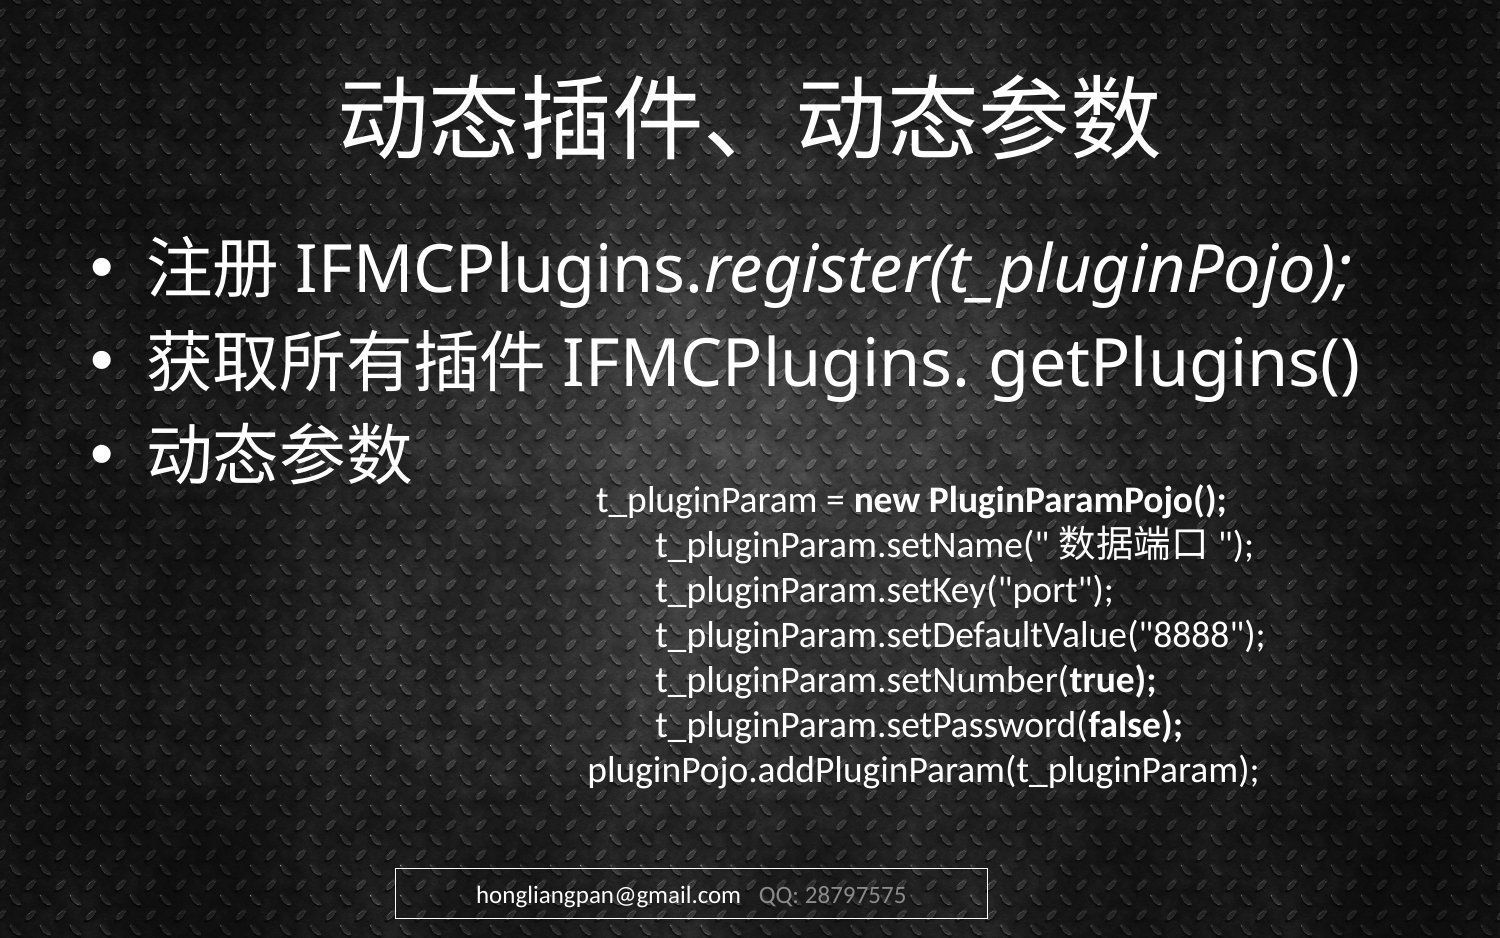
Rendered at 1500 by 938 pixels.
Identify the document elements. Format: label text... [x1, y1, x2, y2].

text_box t_pluginParam = new PluginParamPojo(); t_pluginParam.setName("数据端口"); t_pluginParam.setKey("port"); t_pluginParam.setDefaultValue("8888"); t_pluginParam.setNumber(true); t_pluginParam.setPassword(false); pluginPojo.addPluginParam(t_pluginParam); [572, 468, 1323, 798]
title 动态插件、动态参数 [75, 37, 1425, 194]
picture [0, 0, 1500, 938]
list 注册IFMCPlugins.register(t_pluginPojo); 获取所有插件IFMCPlugins. getPlugins() 动态参数 [75, 218, 1425, 838]
